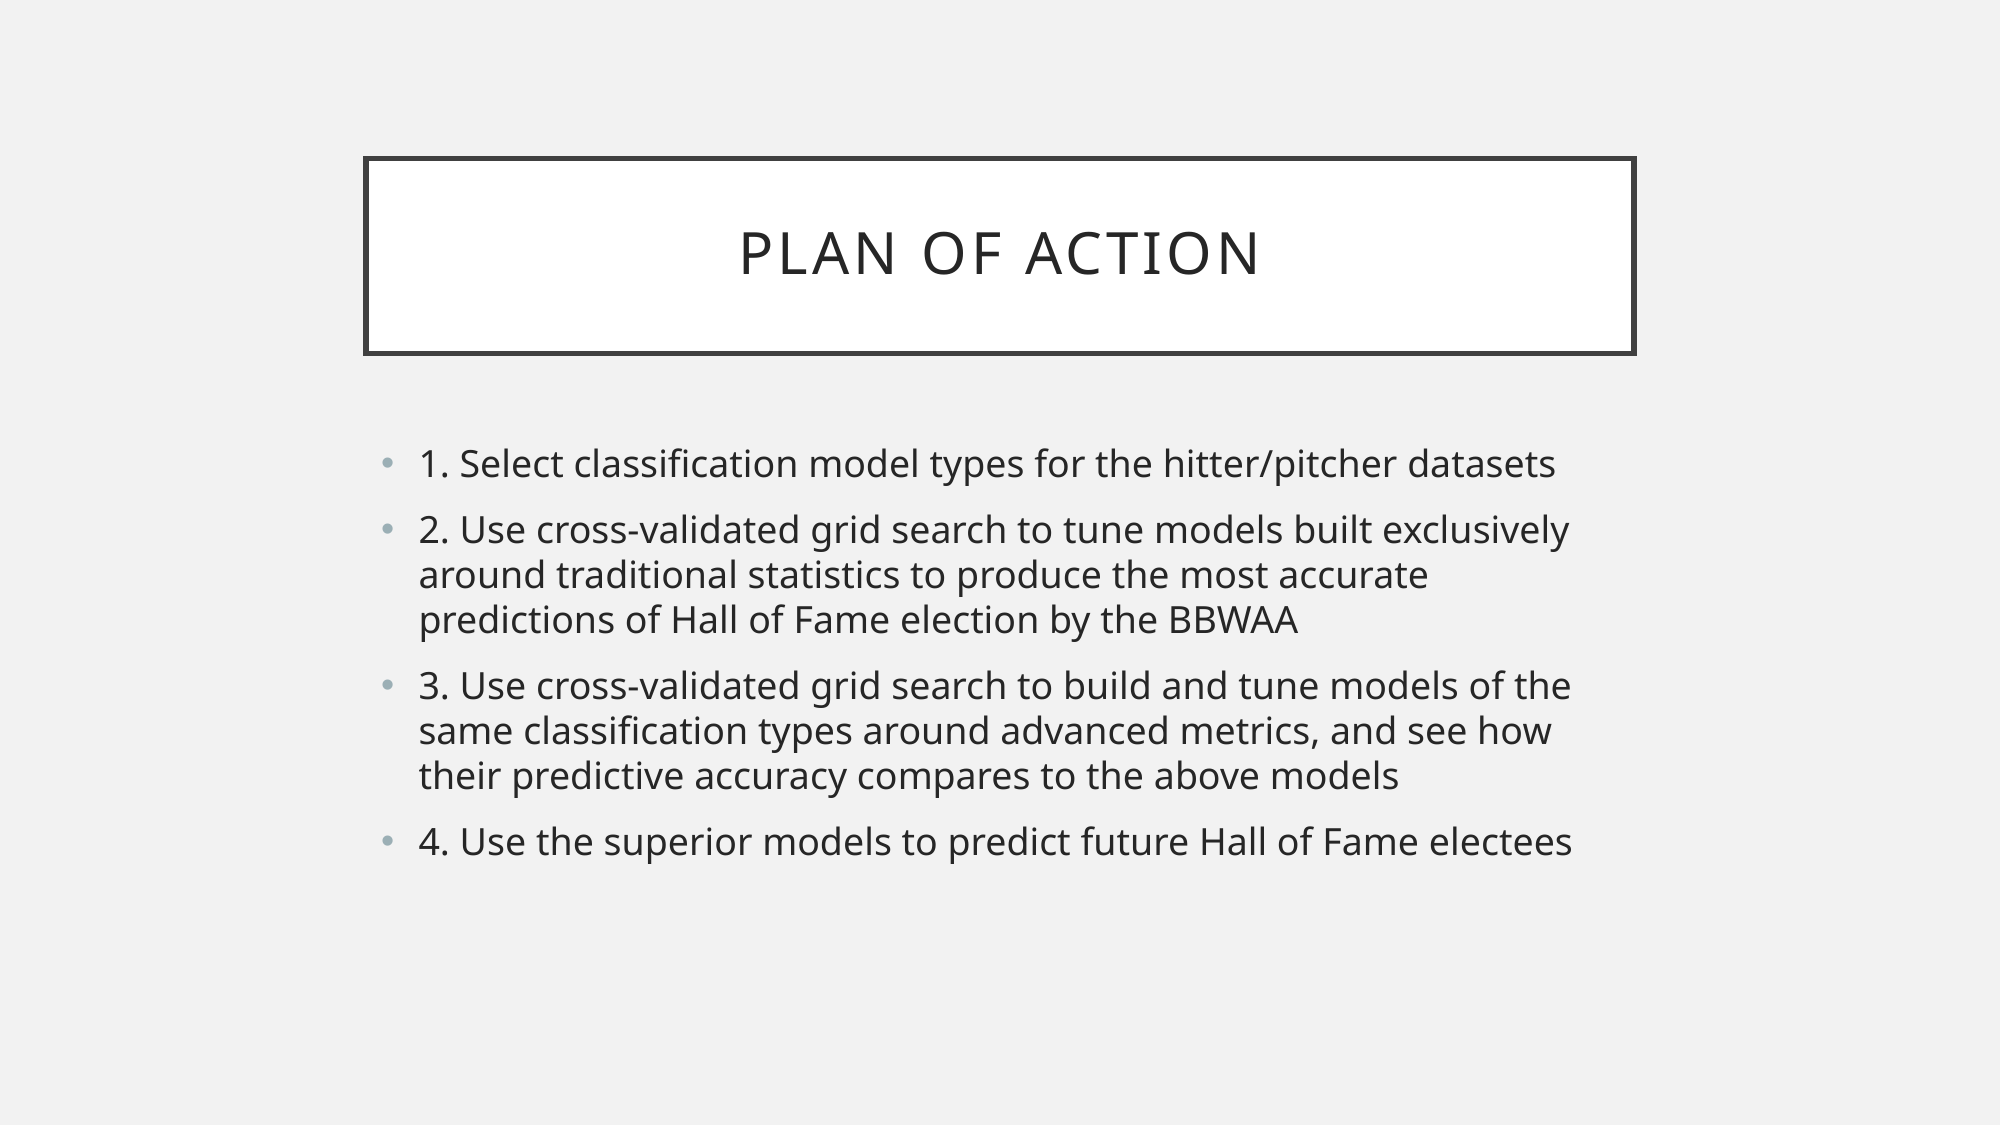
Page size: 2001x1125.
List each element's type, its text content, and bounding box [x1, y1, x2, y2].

title PLAN OF ACTION [363, 156, 1637, 356]
list 1. Select classification model types for the hitter/pitcher datasets 2. Use cross-validated grid search to tune models built exclusively around traditional statistics to produce the most accurate predictions of Hall of Fame election by the BBWAA 3. Use cross-validated grid search to build and tune models of the same classification types around advanced metrics, and see how their predictive accuracy compares to the above models 4. Use the superior models to predict future Hall of Fame electees [366, 432, 1634, 942]
